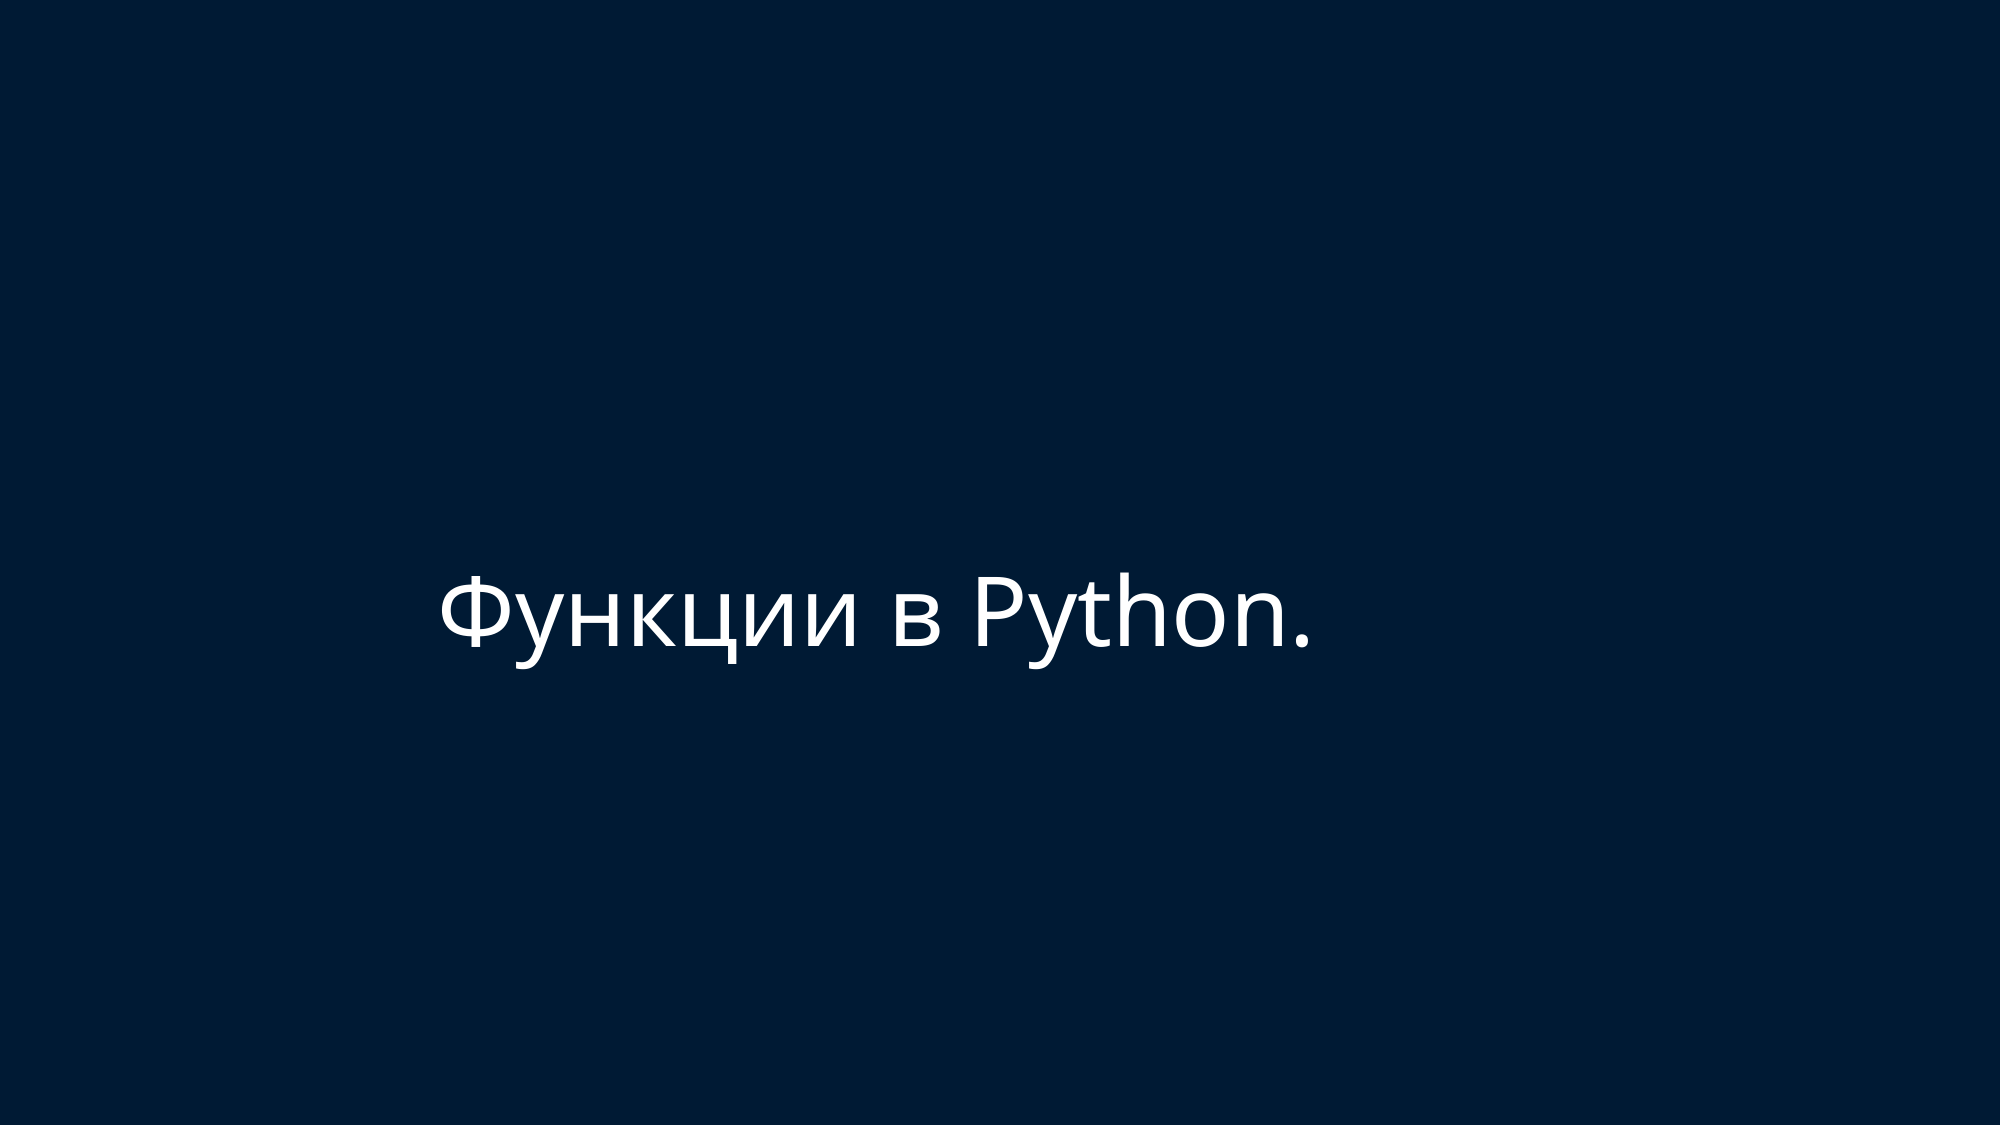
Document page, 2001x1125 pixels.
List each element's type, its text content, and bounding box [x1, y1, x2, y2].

title Функции в Python. [422, 265, 1726, 673]
